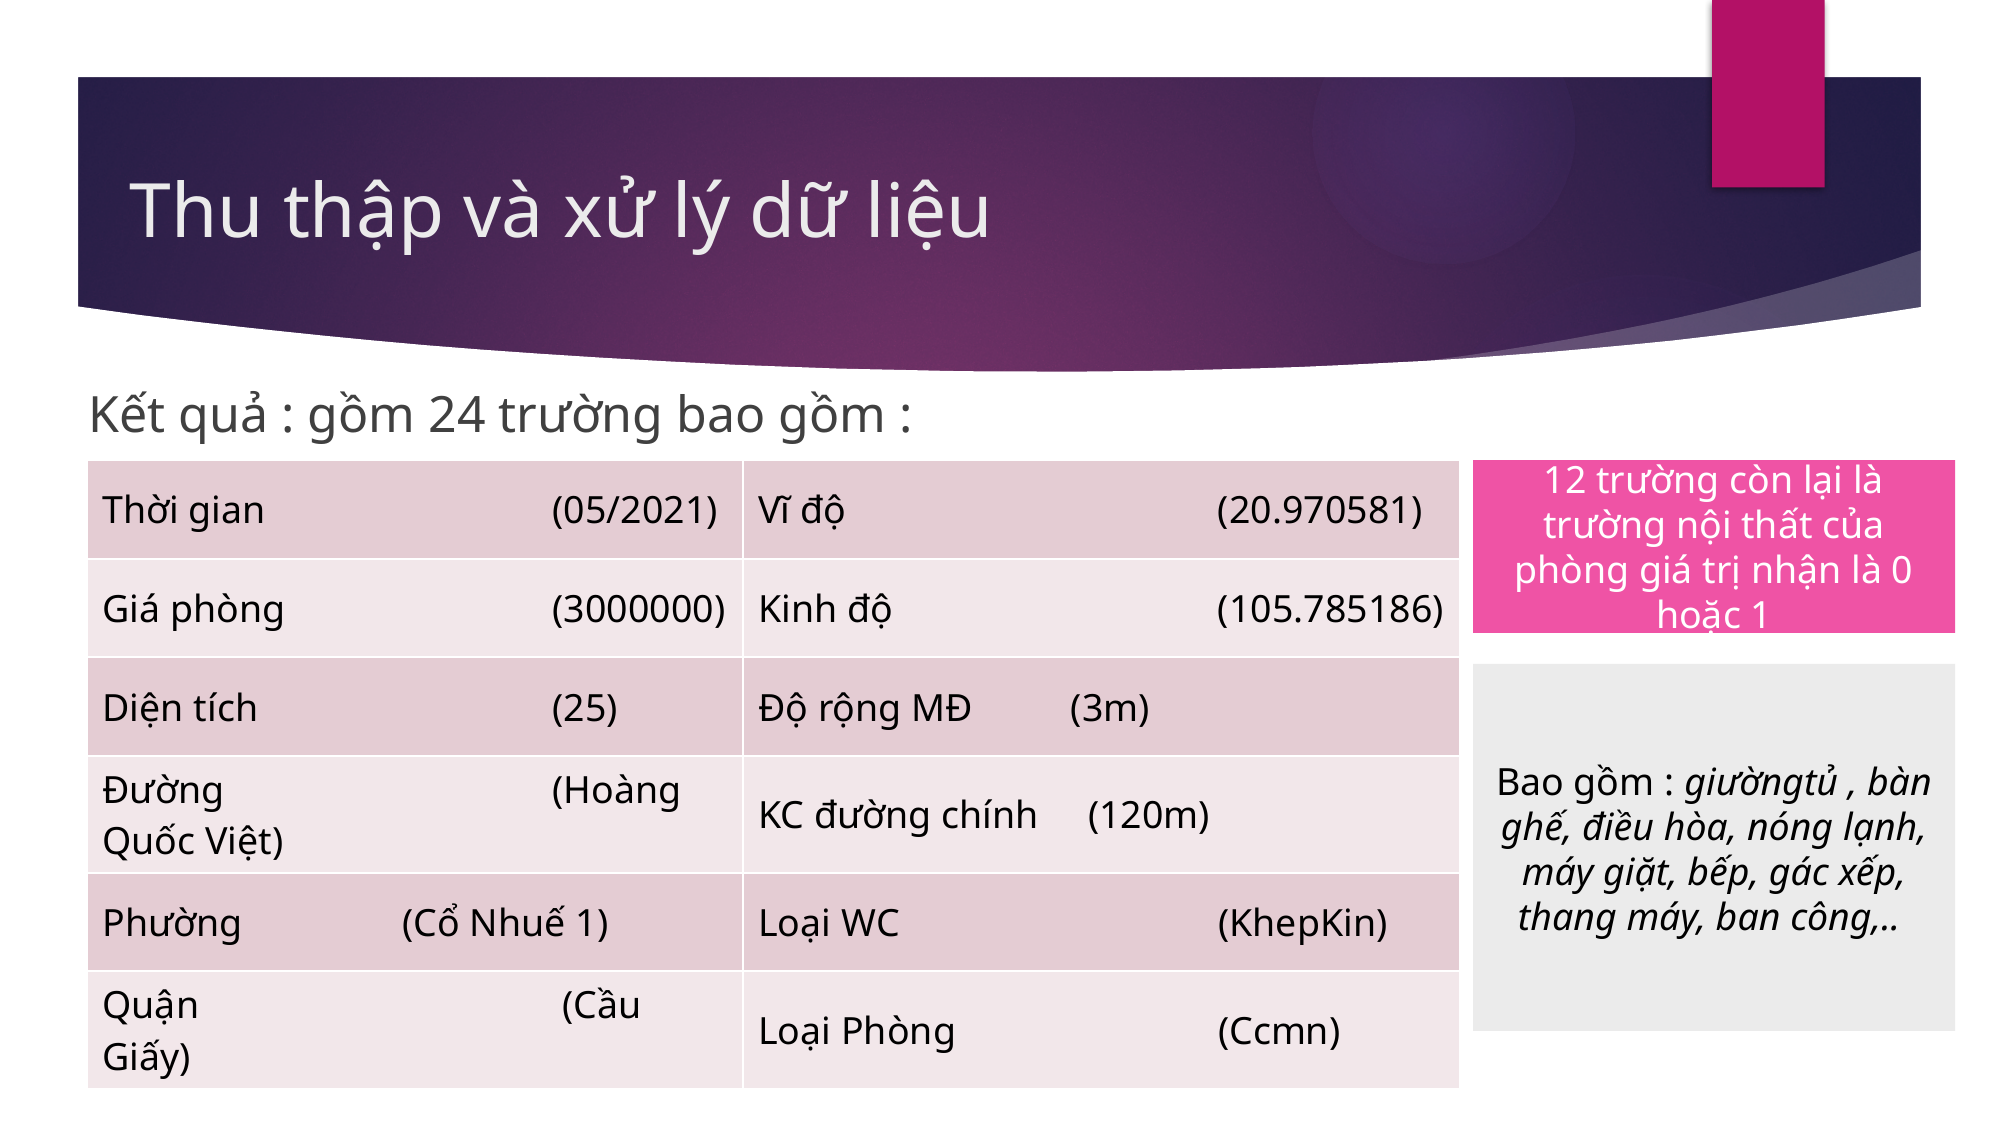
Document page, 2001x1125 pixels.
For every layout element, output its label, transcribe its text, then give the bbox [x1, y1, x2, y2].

table_cell Loại WC (KhepKin) [744, 874, 1459, 970]
table_cell Quận (Cầu Giấy) [88, 972, 742, 1088]
table_cell Phường (Cổ Nhuế 1) [88, 874, 742, 970]
table_header Thời gian (05/2021) [88, 461, 742, 558]
table_cell Loại Phòng (Ccmn) [744, 972, 1459, 1088]
table_cell KC đường chính (120m) [744, 757, 1459, 872]
table_cell Giá phòng (3000000) [88, 560, 742, 656]
table_cell Diện tích (25) [88, 658, 742, 755]
text_box Kết quả : gồm 24 trường bao gồm : [73, 374, 1916, 998]
table_cell Độ rộng MĐ (3m) [744, 658, 1459, 755]
text_box Bao gồm : giườngtủ , bàn ghế, điều hòa, nóng lạnh, máy giặt, bếp, gác xếp, thang máy, ban công,.. [1471, 662, 1957, 1033]
title Thu thập và xử lý dữ liệu [114, 149, 1552, 266]
table_cell Kinh độ (105.785186) [744, 560, 1459, 656]
text_box 12 trường còn lại là trường nội thất của phòng giá trị nhận là 0 hoặc 1 [1471, 459, 1957, 634]
table_header Vĩ độ (20.970581) [744, 461, 1459, 558]
table_cell Đường (Hoàng Quốc Việt) [88, 757, 742, 872]
